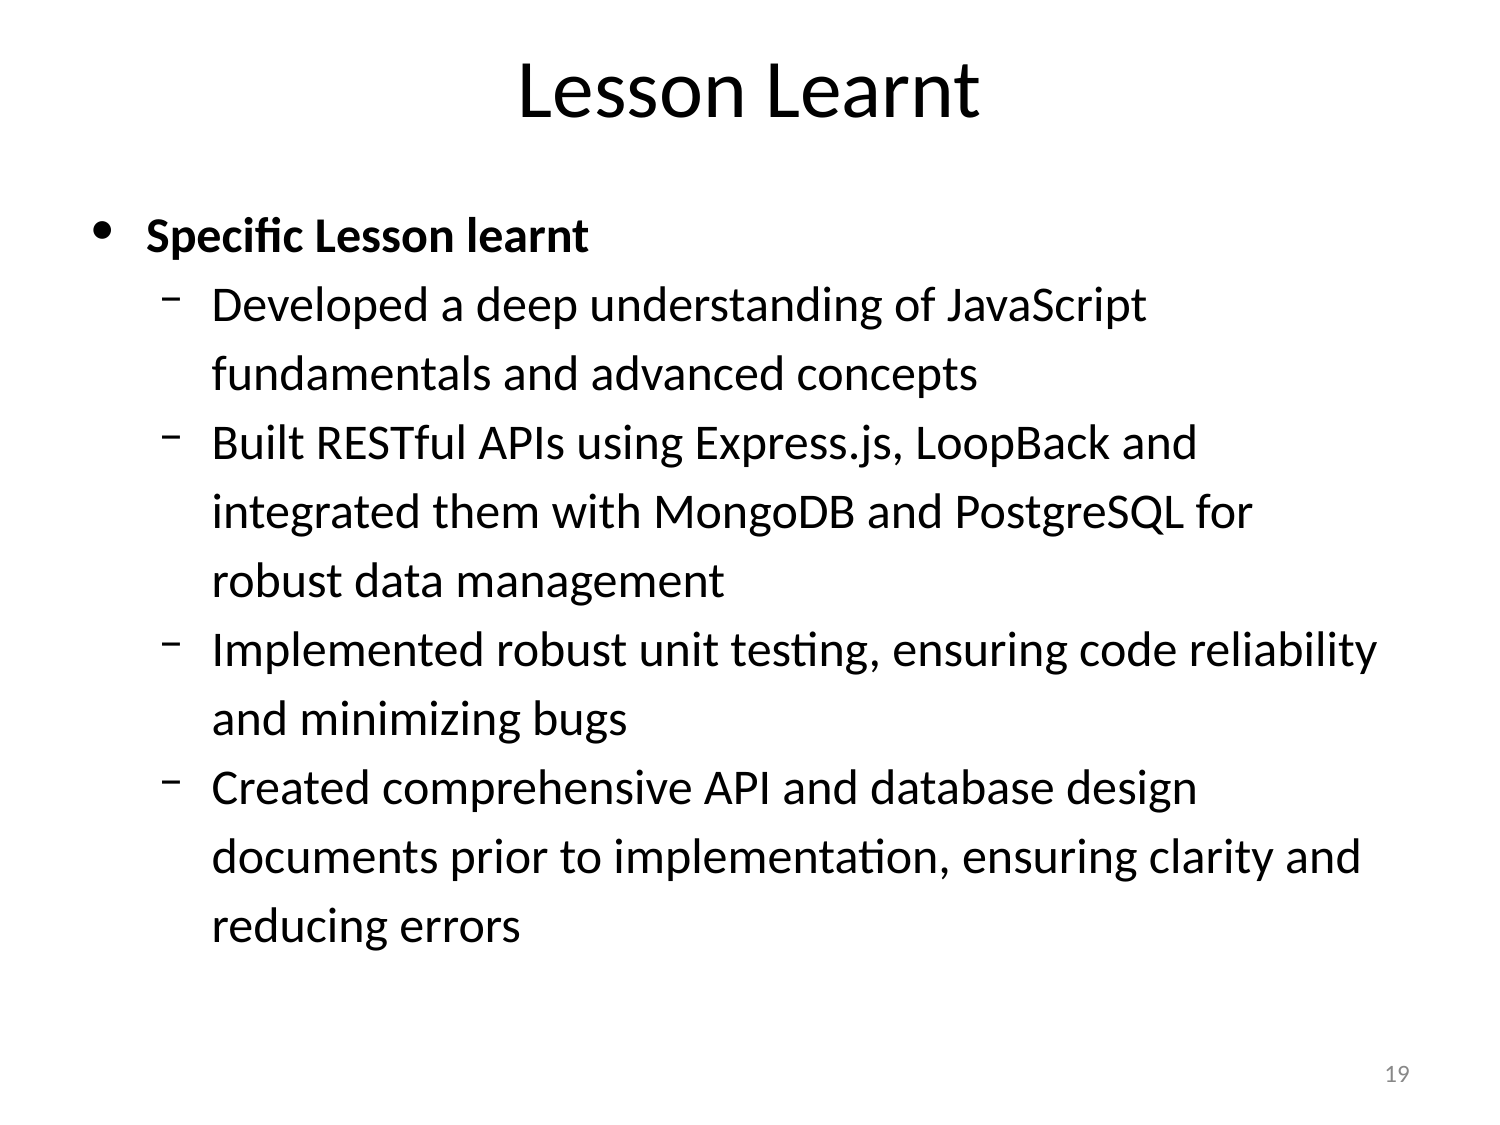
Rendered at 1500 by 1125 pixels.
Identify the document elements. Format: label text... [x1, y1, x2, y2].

text_box Specific Lesson learnt Developed a deep understanding of JavaScript fundamentals and advanced concepts Built RESTful APIs using Express.js, LoopBack and integrated them with MongoDB and PostgreSQL for robust data management Implemented robust unit testing, ensuring code reliability and minimizing bugs Created comprehensive API and database design documents prior to implementation, ensuring clarity and reducing errors [75, 178, 1408, 968]
title Lesson Learnt [75, 0, 1425, 179]
slide_number 19 [1074, 1042, 1425, 1103]
